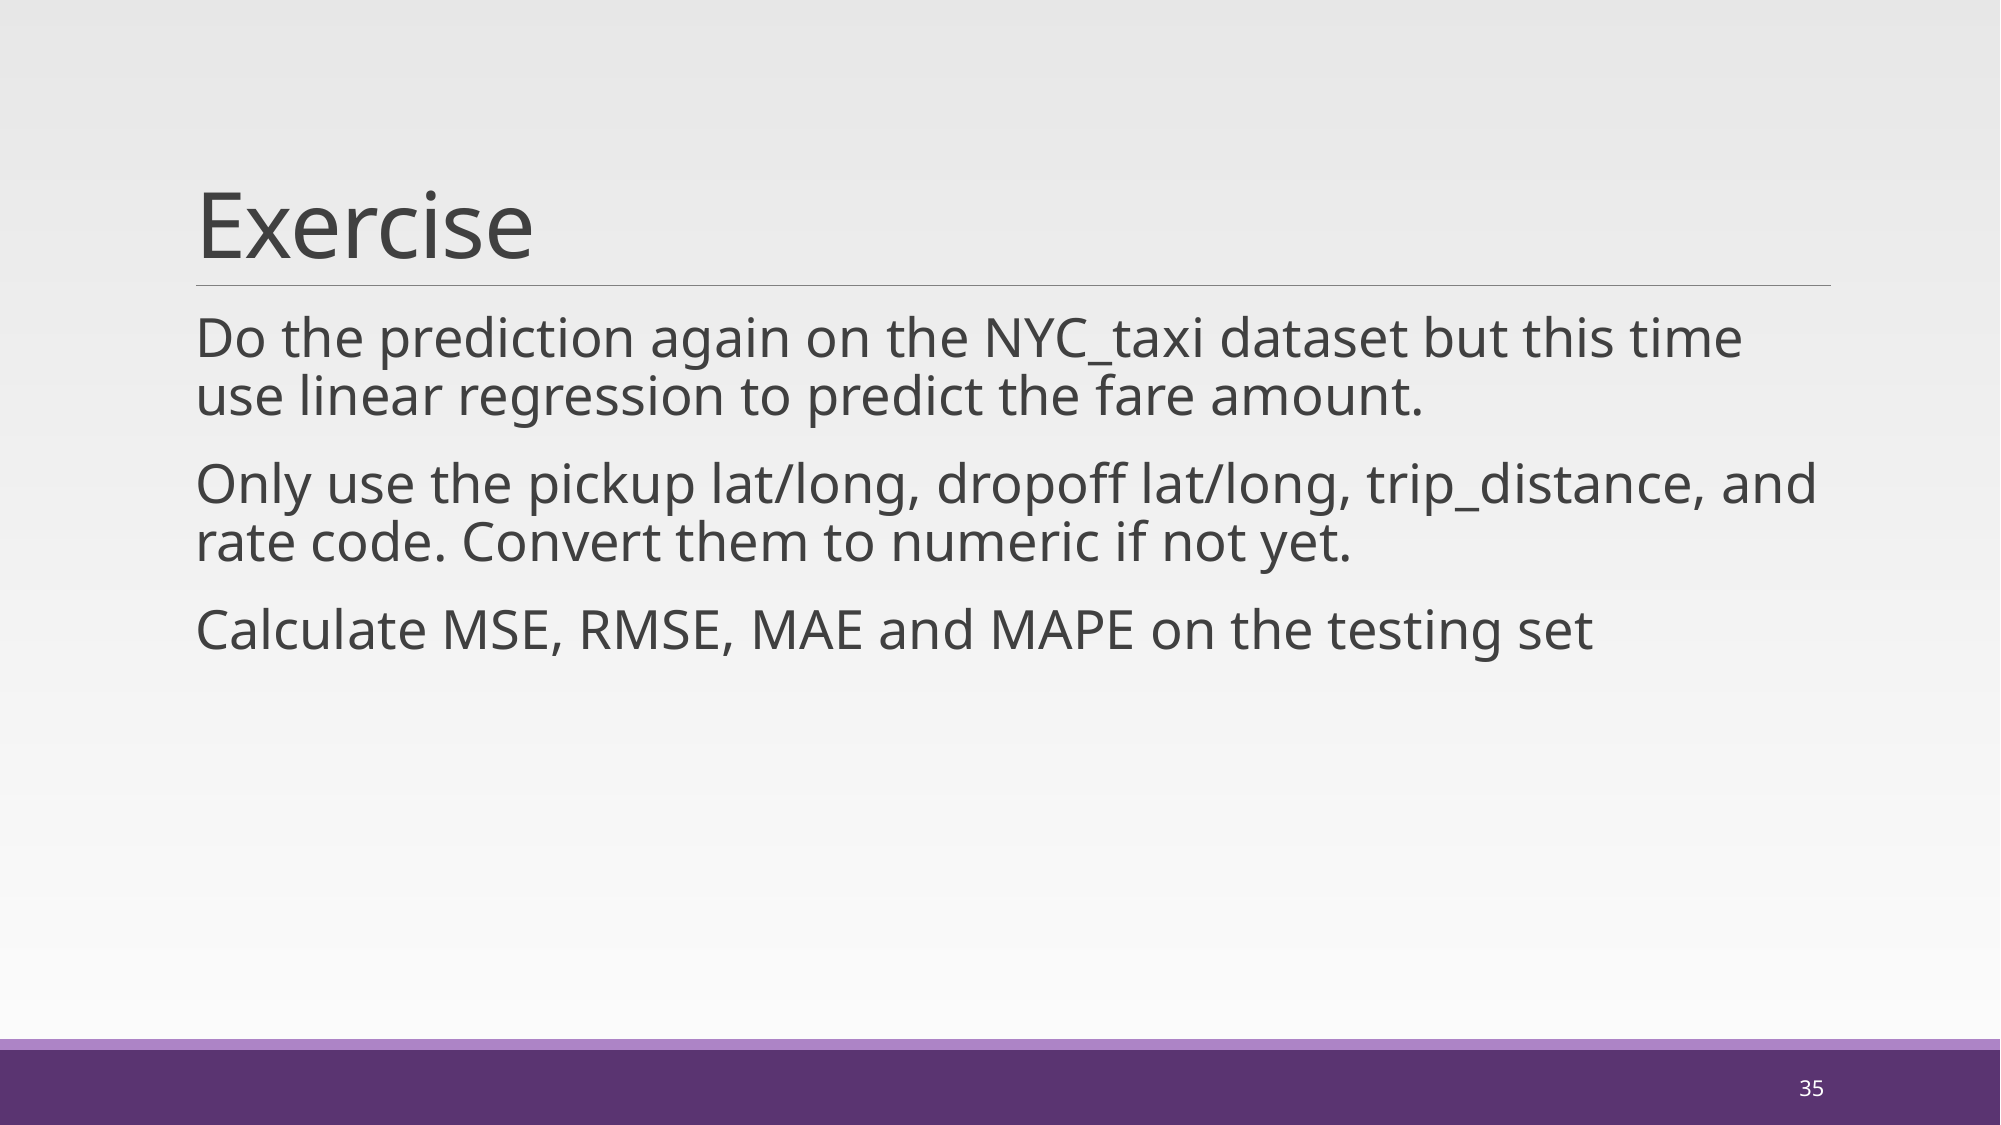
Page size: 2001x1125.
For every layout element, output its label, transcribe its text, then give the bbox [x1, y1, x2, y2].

list Do the prediction again on the NYC_taxi dataset but this time use linear regression to predict the fare amount. Only use the pickup lat/long, dropoff lat/long, trip_distance, and rate code. Convert them to numeric if not yet. Calculate MSE, RMSE, MAE and MAPE on the testing set [180, 302, 1830, 963]
title Exercise [180, 47, 1830, 285]
slide_number 35 [1624, 1059, 1840, 1120]
